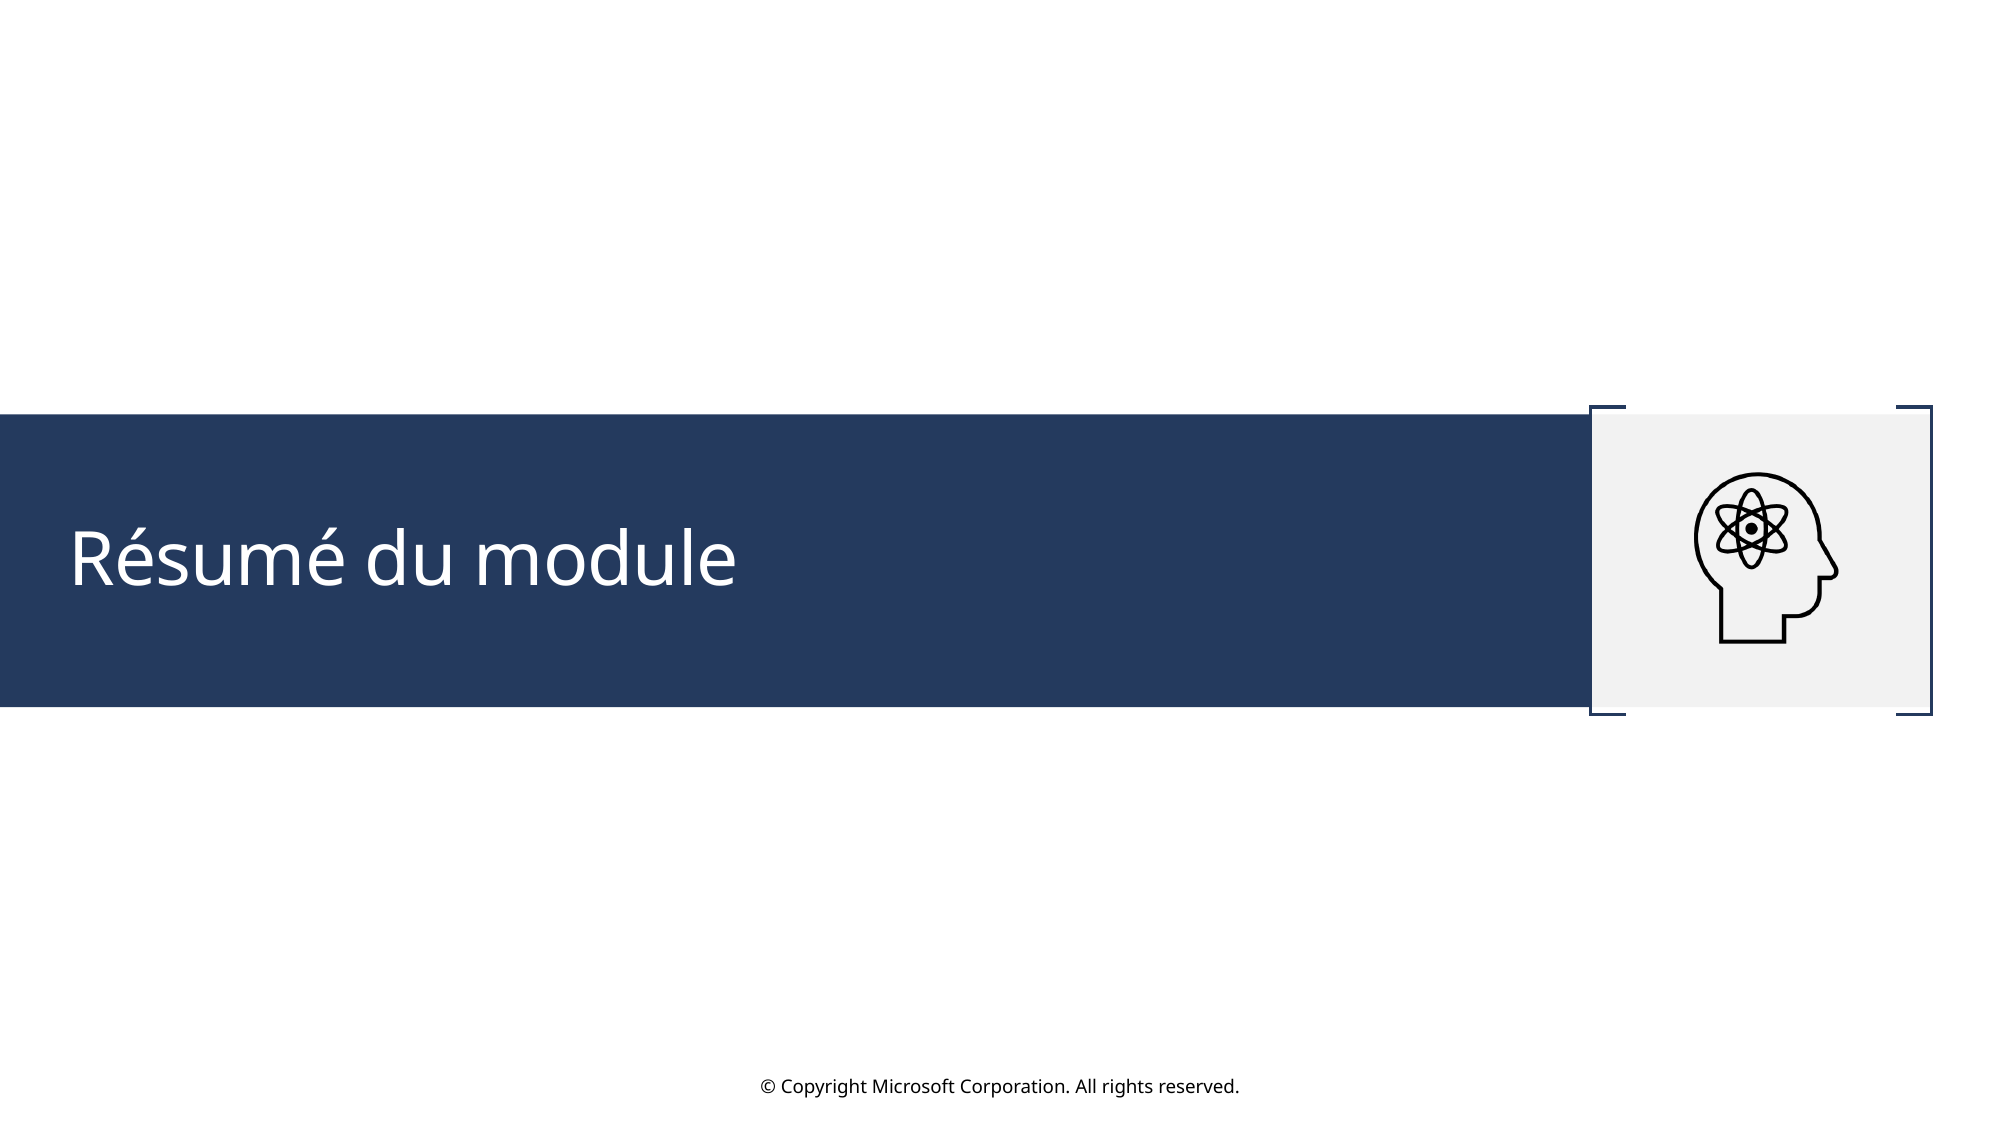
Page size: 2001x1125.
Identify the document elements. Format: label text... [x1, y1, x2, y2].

title Résumé du module [68, 414, 1577, 708]
picture [1664, 460, 1868, 665]
